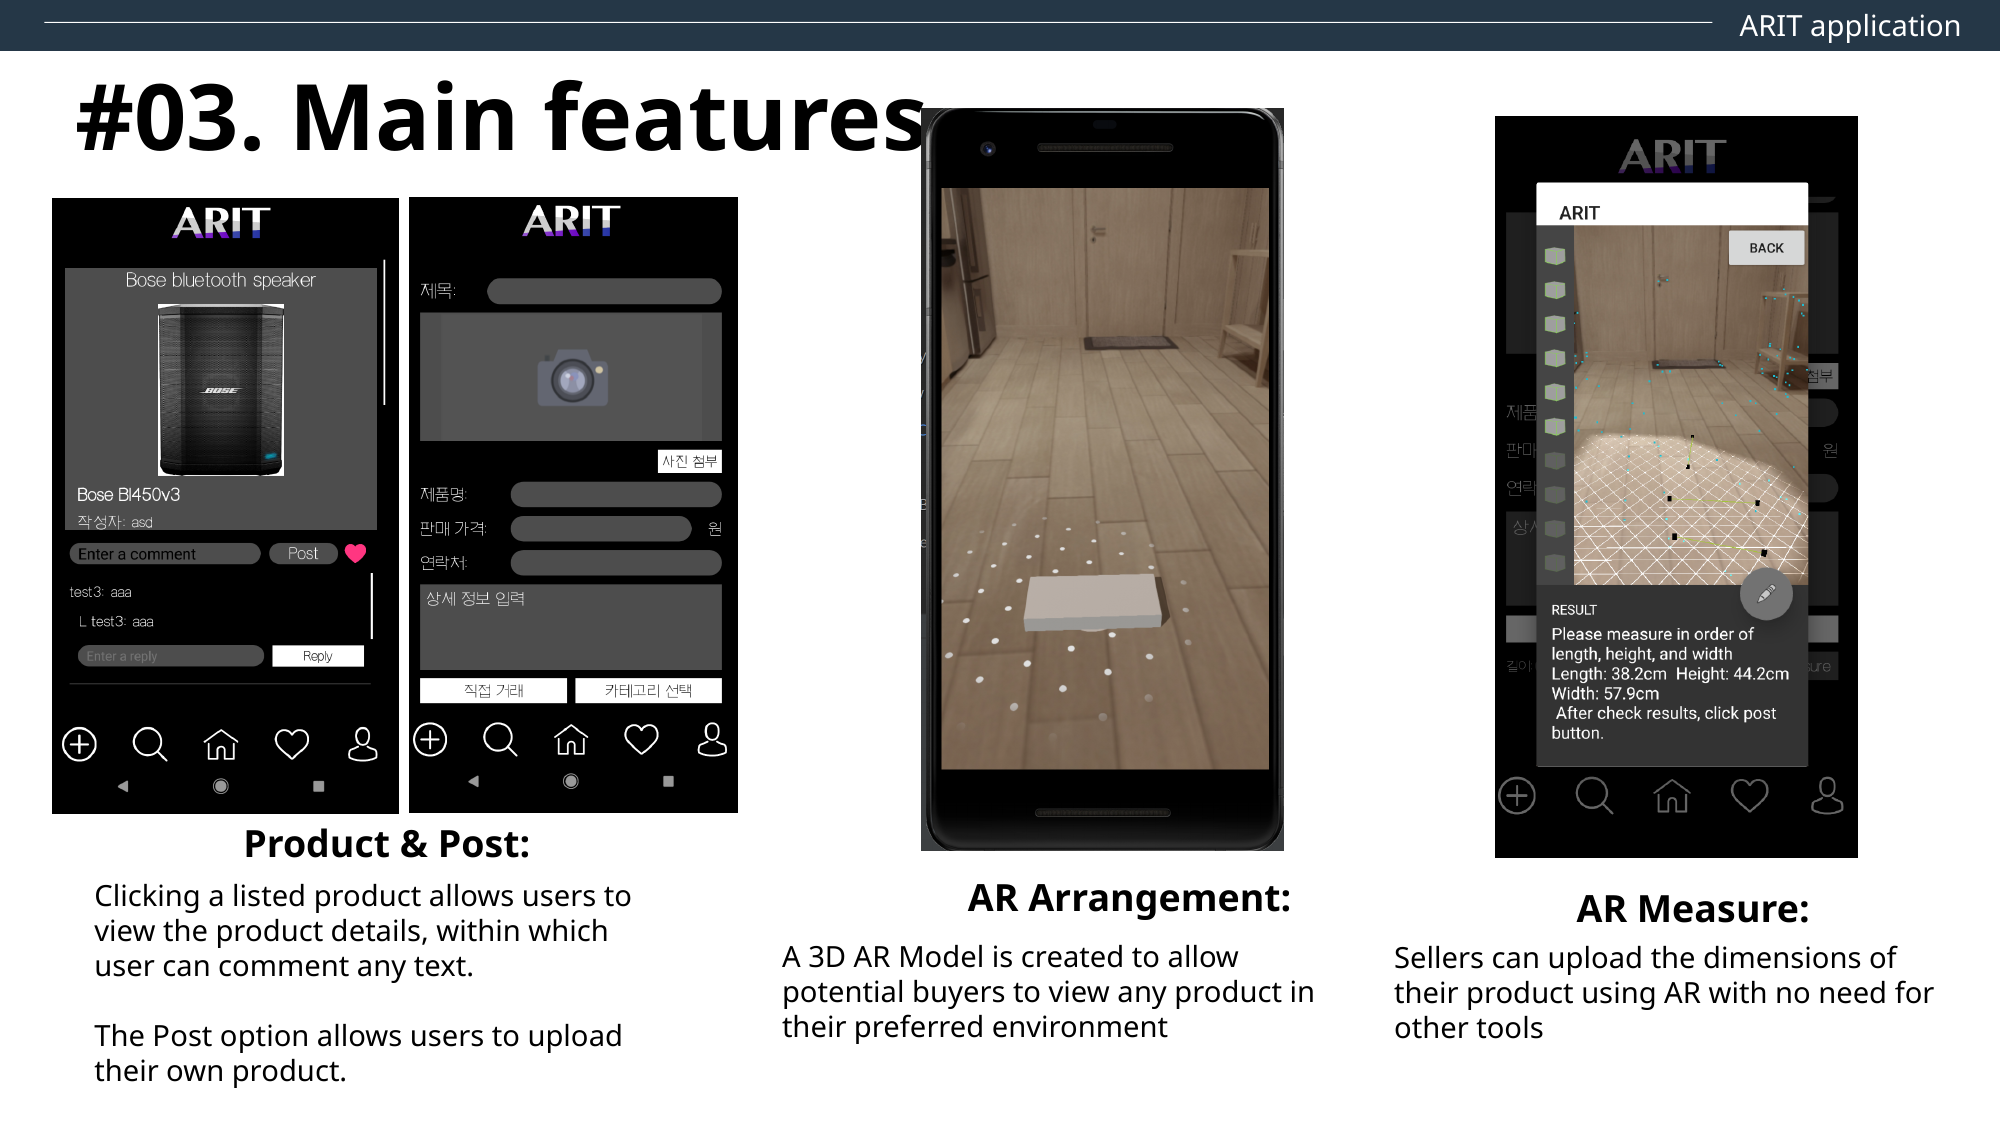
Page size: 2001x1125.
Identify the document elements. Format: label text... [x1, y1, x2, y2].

picture [409, 197, 738, 814]
text_box [1786, 0, 2000, 52]
text_box AR Arrangement: [898, 866, 1361, 927]
picture [52, 198, 399, 814]
text_box [0, 0, 1631, 52]
title #03. Main features [60, 43, 1786, 198]
picture [921, 108, 1284, 851]
text_box ARIT application [1631, 0, 1977, 51]
picture [1495, 116, 1858, 858]
text_box Sellers can upload the dimensions of their product using AR with no need for other tools [1379, 932, 1973, 1052]
text_box Product & Post: [155, 813, 619, 870]
text_box A 3D AR Model is created to allow potential buyers to view any product in their preferred environment [767, 930, 1361, 1051]
text_box Clicking a listed product allows users to view the product details, within which user can comment any text. The Post option allows users to upload their own product. [79, 870, 674, 1095]
text_box AR Measure: [1462, 855, 1925, 932]
